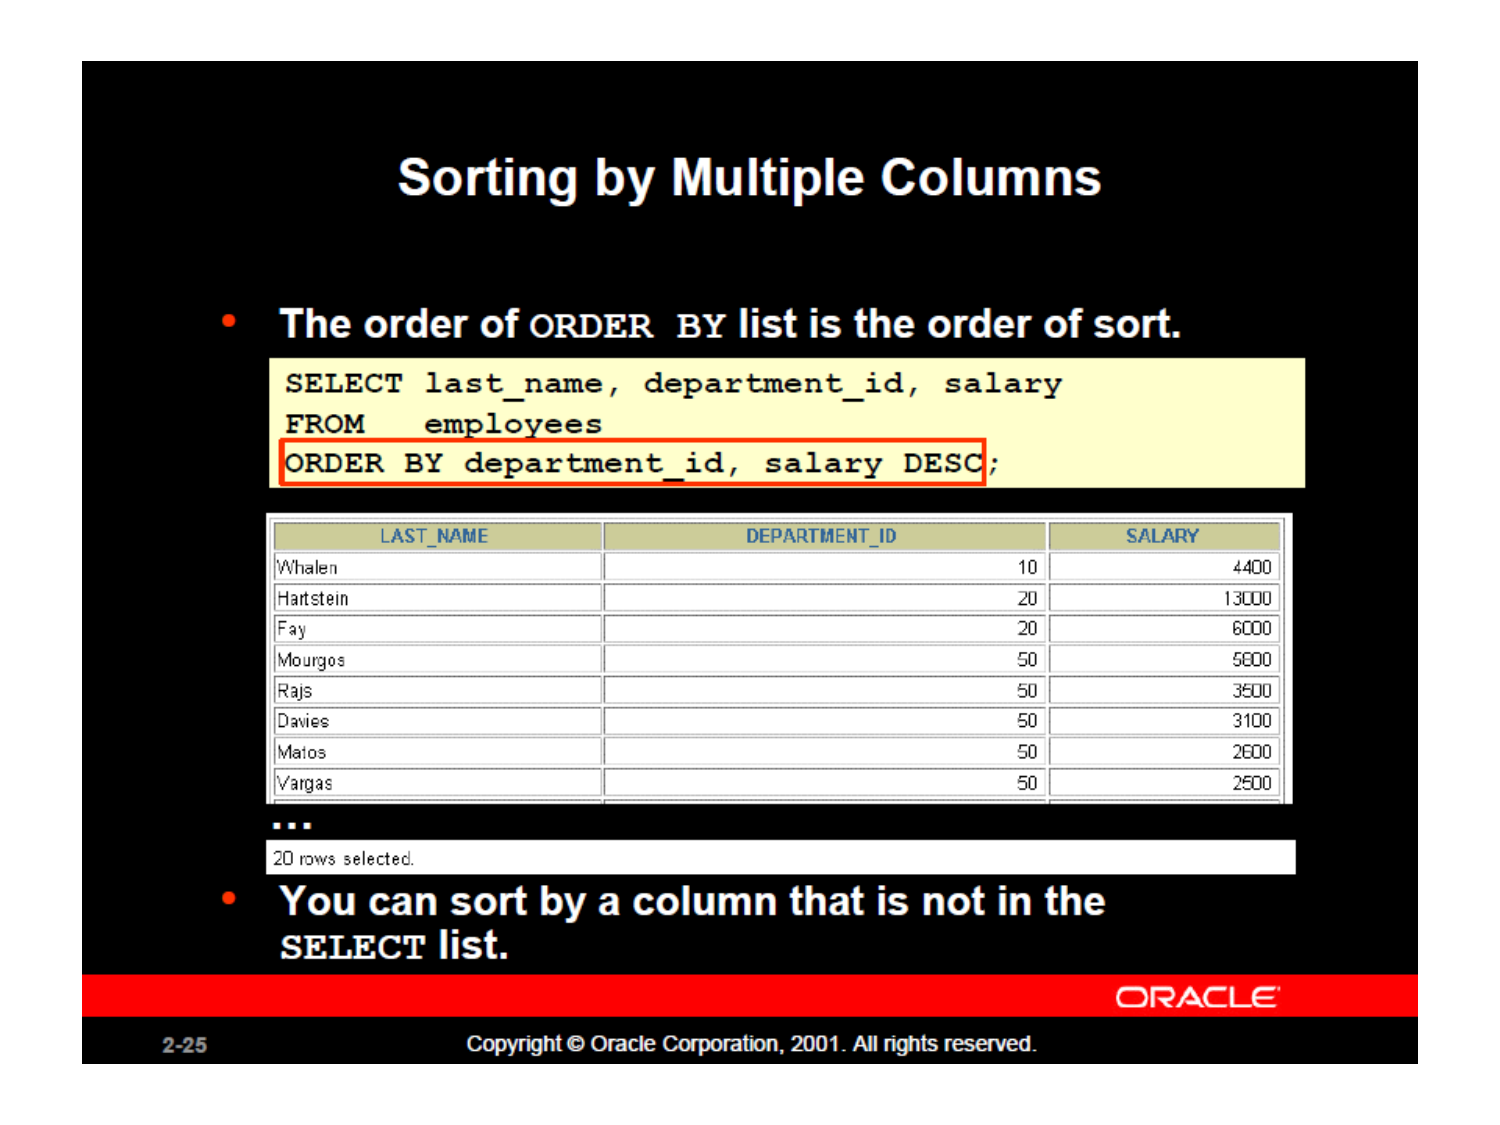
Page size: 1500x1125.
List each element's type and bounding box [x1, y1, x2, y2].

picture [81, 61, 1419, 1064]
